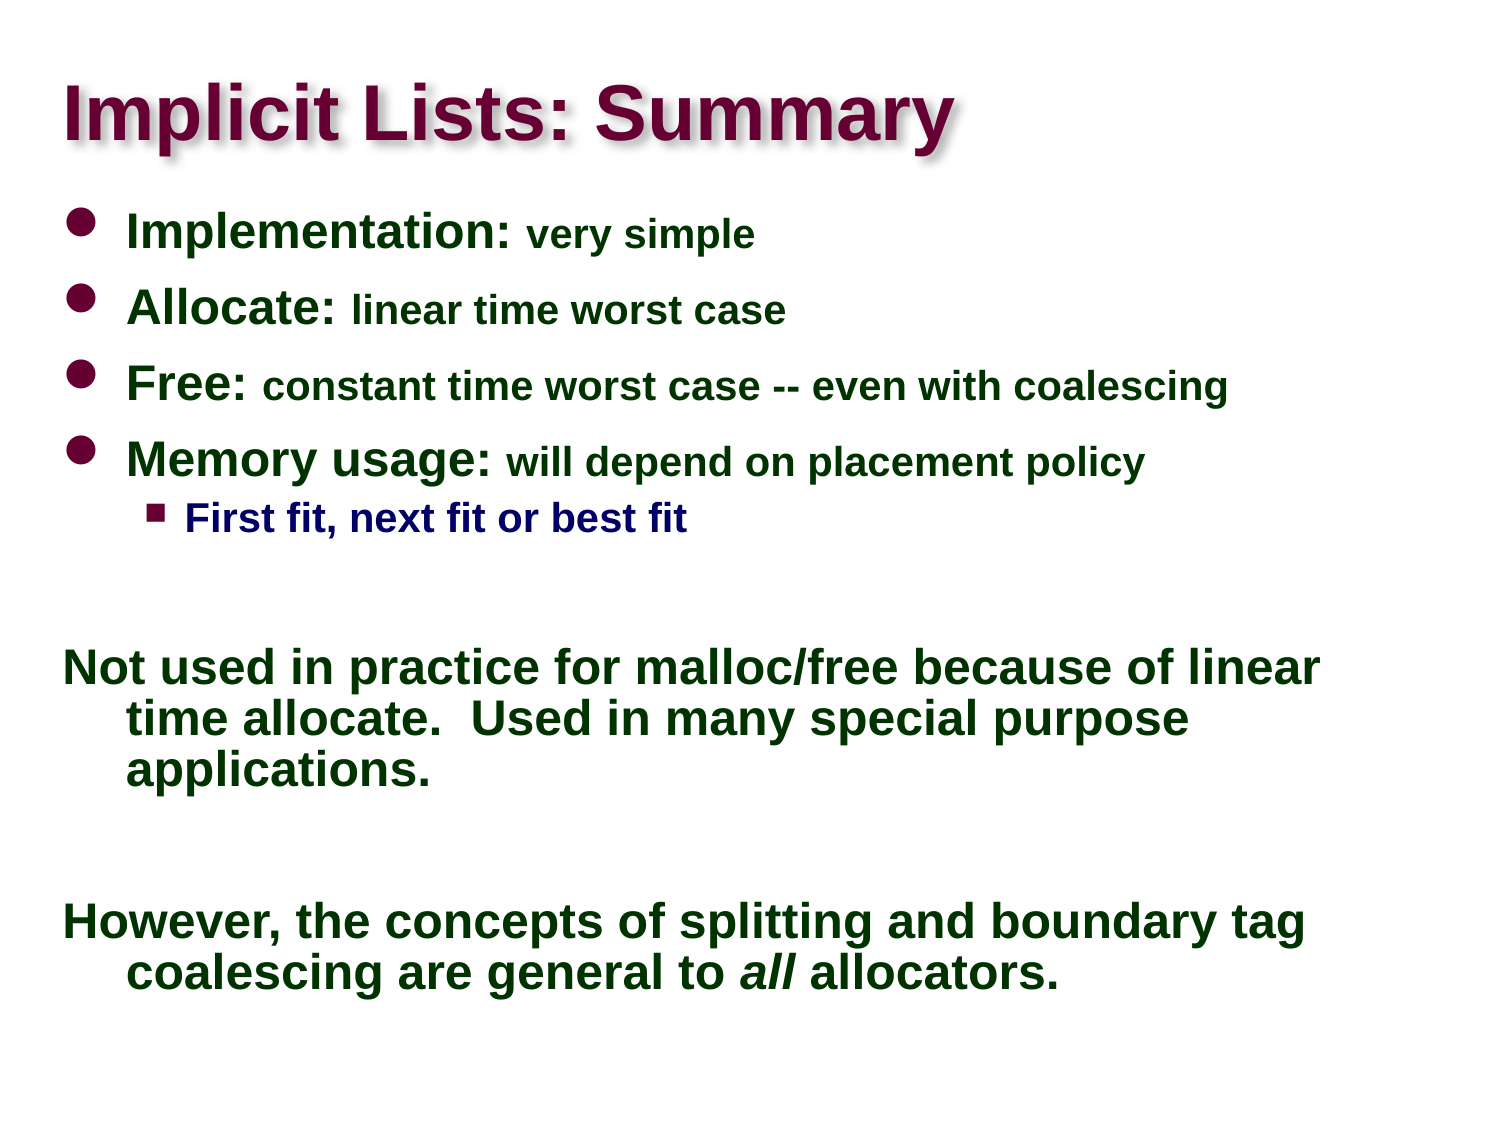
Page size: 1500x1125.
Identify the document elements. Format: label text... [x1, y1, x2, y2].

title Implicit Lists: Summary [62, 68, 1172, 163]
list Implementation: very simple Allocate: linear time worst case Free: constant time worst case -- even with coalescing Memory usage: will depend on placement policy First fit, next fit or best fit Not used in practice for malloc/free because of linear time allocate. Used in many special purpose applications. However, the concepts of splitting and boundary tag coalescing are general to all allocators. [47, 199, 1411, 1058]
